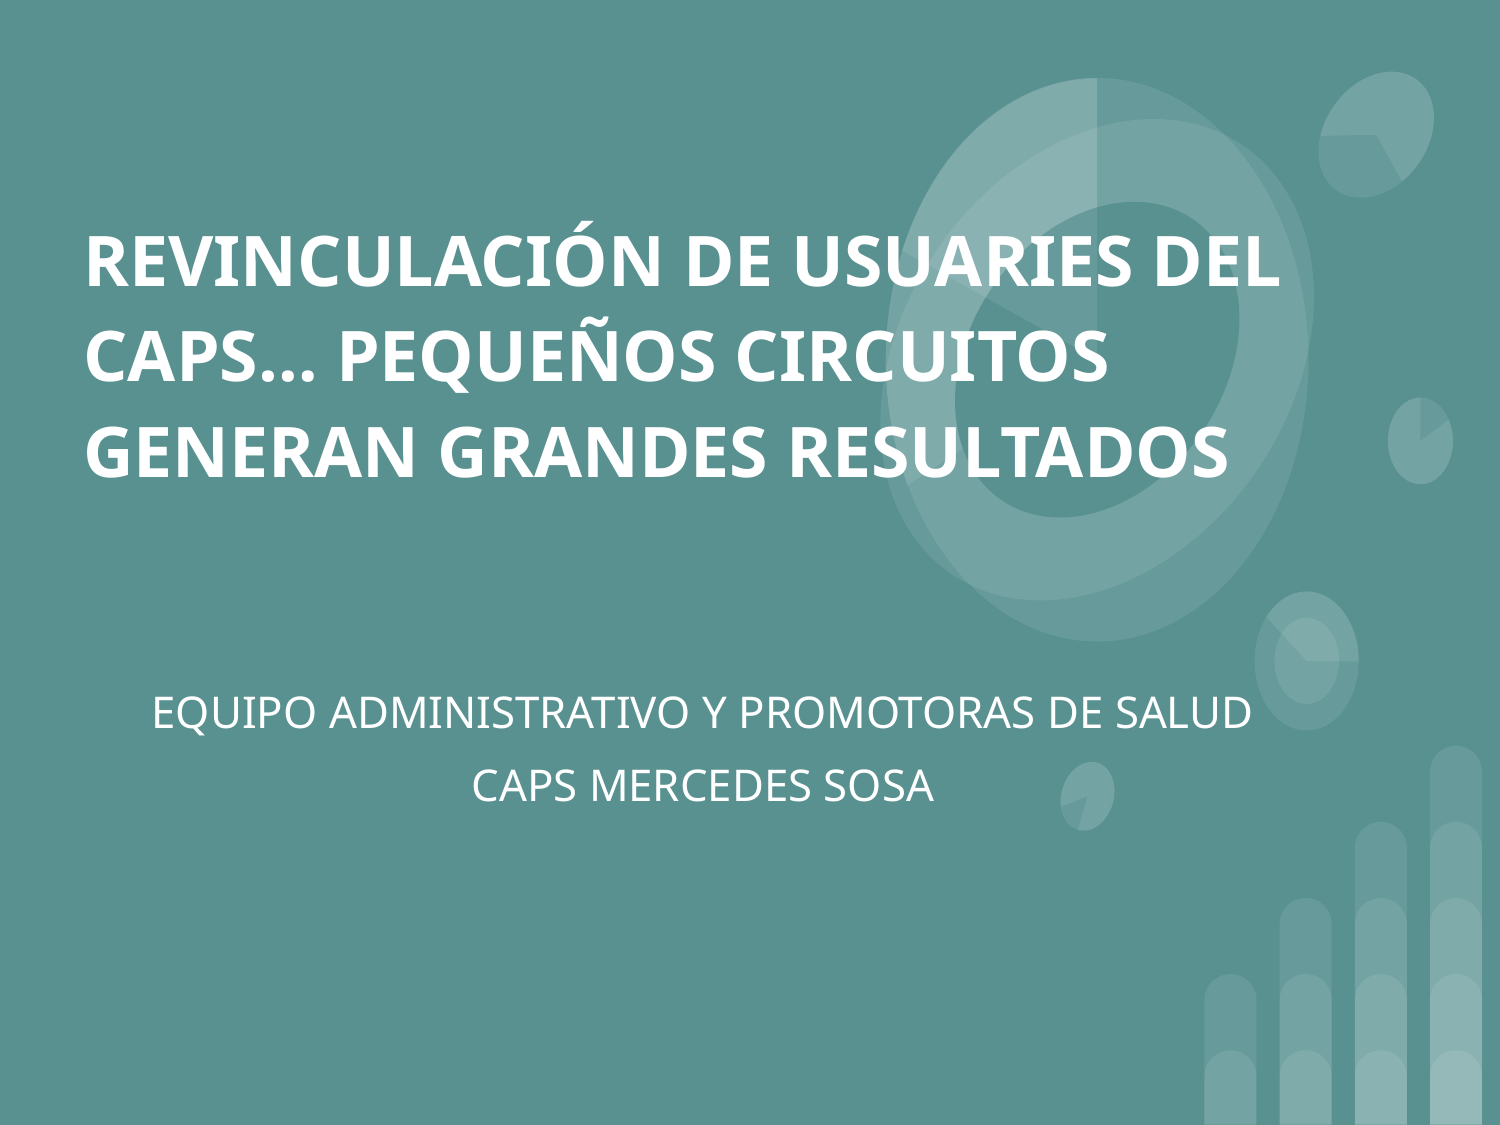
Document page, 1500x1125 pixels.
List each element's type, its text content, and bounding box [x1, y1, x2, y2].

subtitle EQUIPO ADMINISTRATIVO Y PROMOTORAS DE SALUD CAPS MERCEDES SOSA [130, 673, 1275, 993]
title REVINCULACIÓN DE USUARIES DEL CAPS… PEQUEÑOS CIRCUITOS GENERAN GRANDES RESULTADOS [68, 169, 1344, 541]
